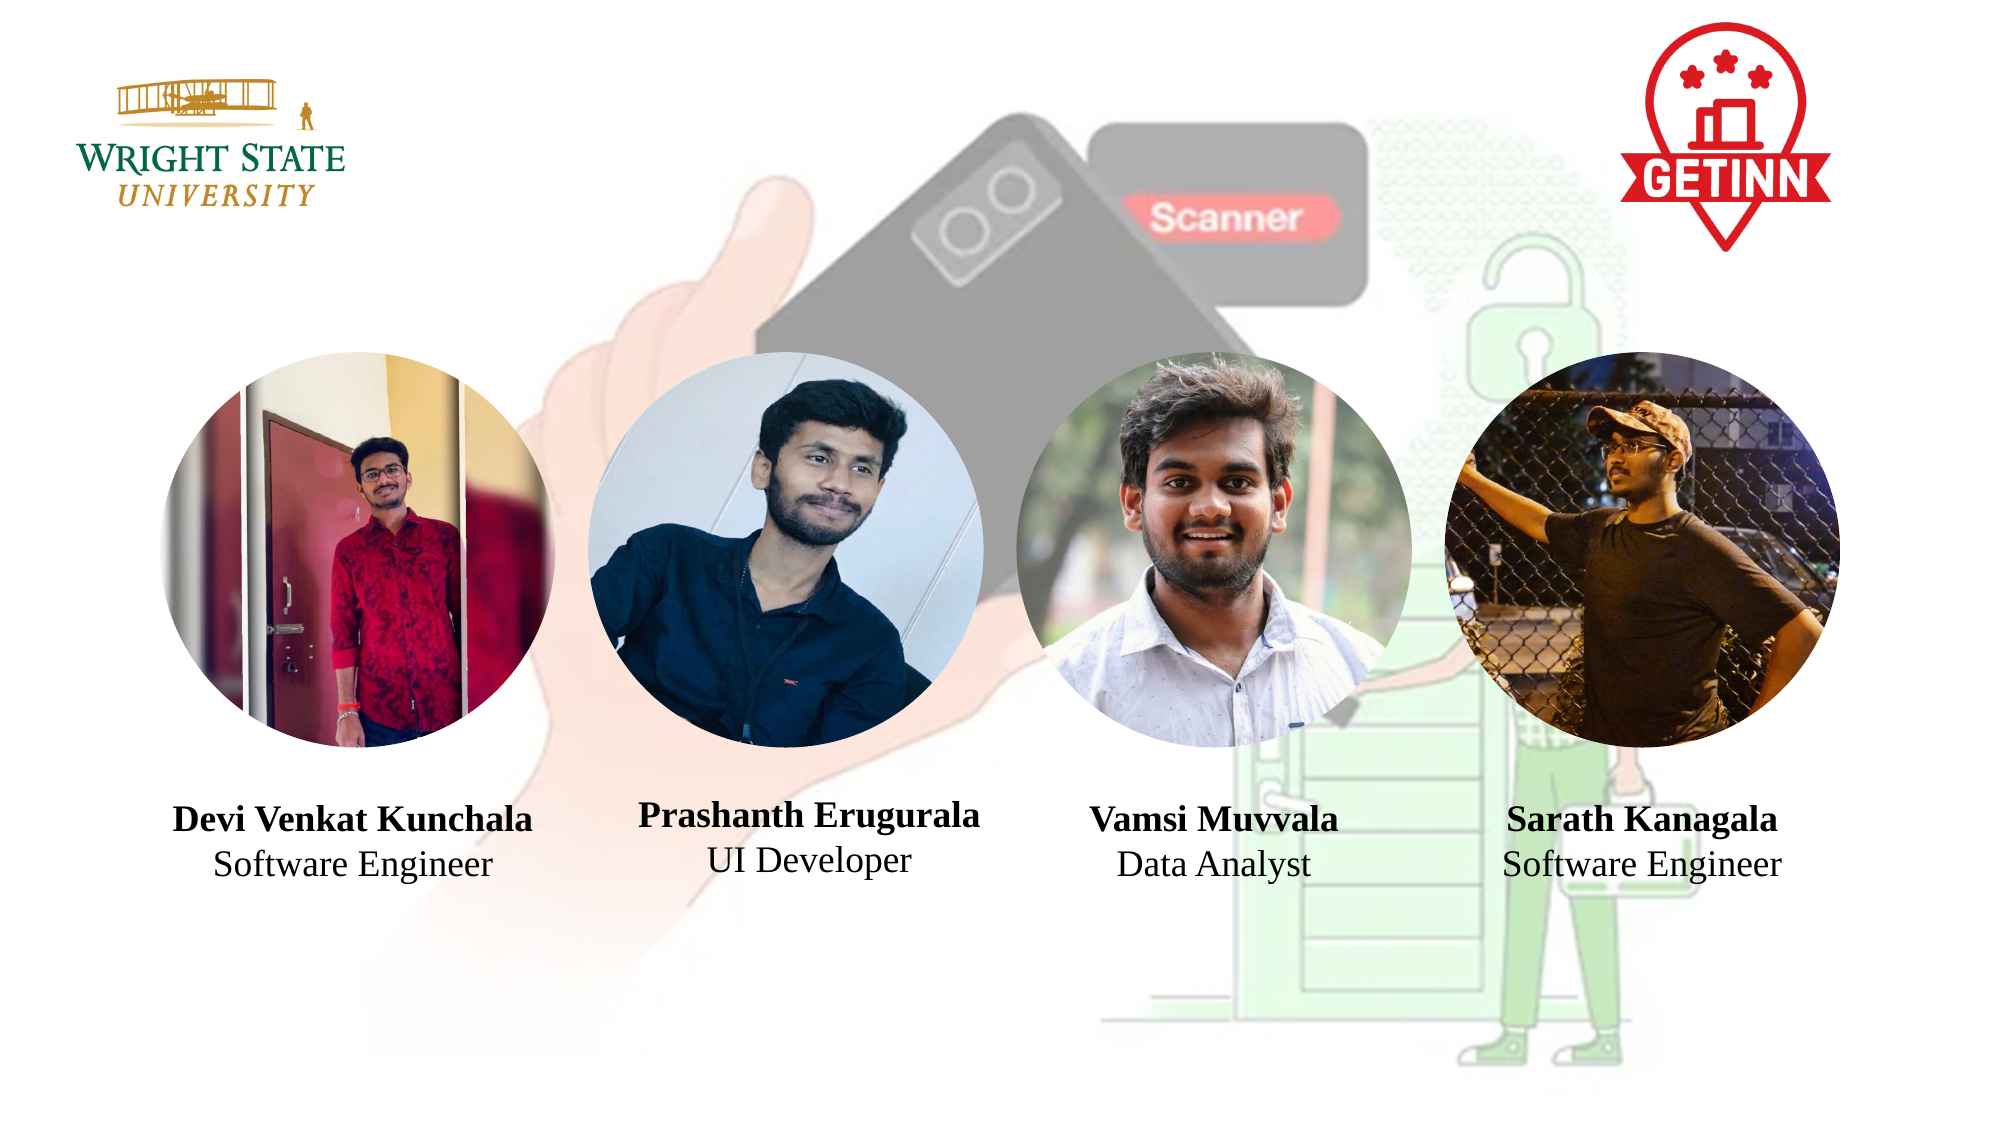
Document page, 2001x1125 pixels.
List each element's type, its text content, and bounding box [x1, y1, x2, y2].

text_box Vamsi Muvvala Data Analyst [1074, 786, 1354, 892]
picture [1582, 0, 1863, 281]
picture [76, 66, 345, 218]
picture [588, 352, 984, 748]
text_box Prashanth Erugurala UI Developer [619, 782, 1000, 888]
text_box Devi Venkat Kunchala Software Engineer [157, 786, 549, 892]
picture [159, 352, 556, 748]
text_box Sarath Kanagala Software Engineer [1487, 786, 1798, 892]
picture [1444, 352, 1841, 748]
picture [1016, 352, 1412, 748]
